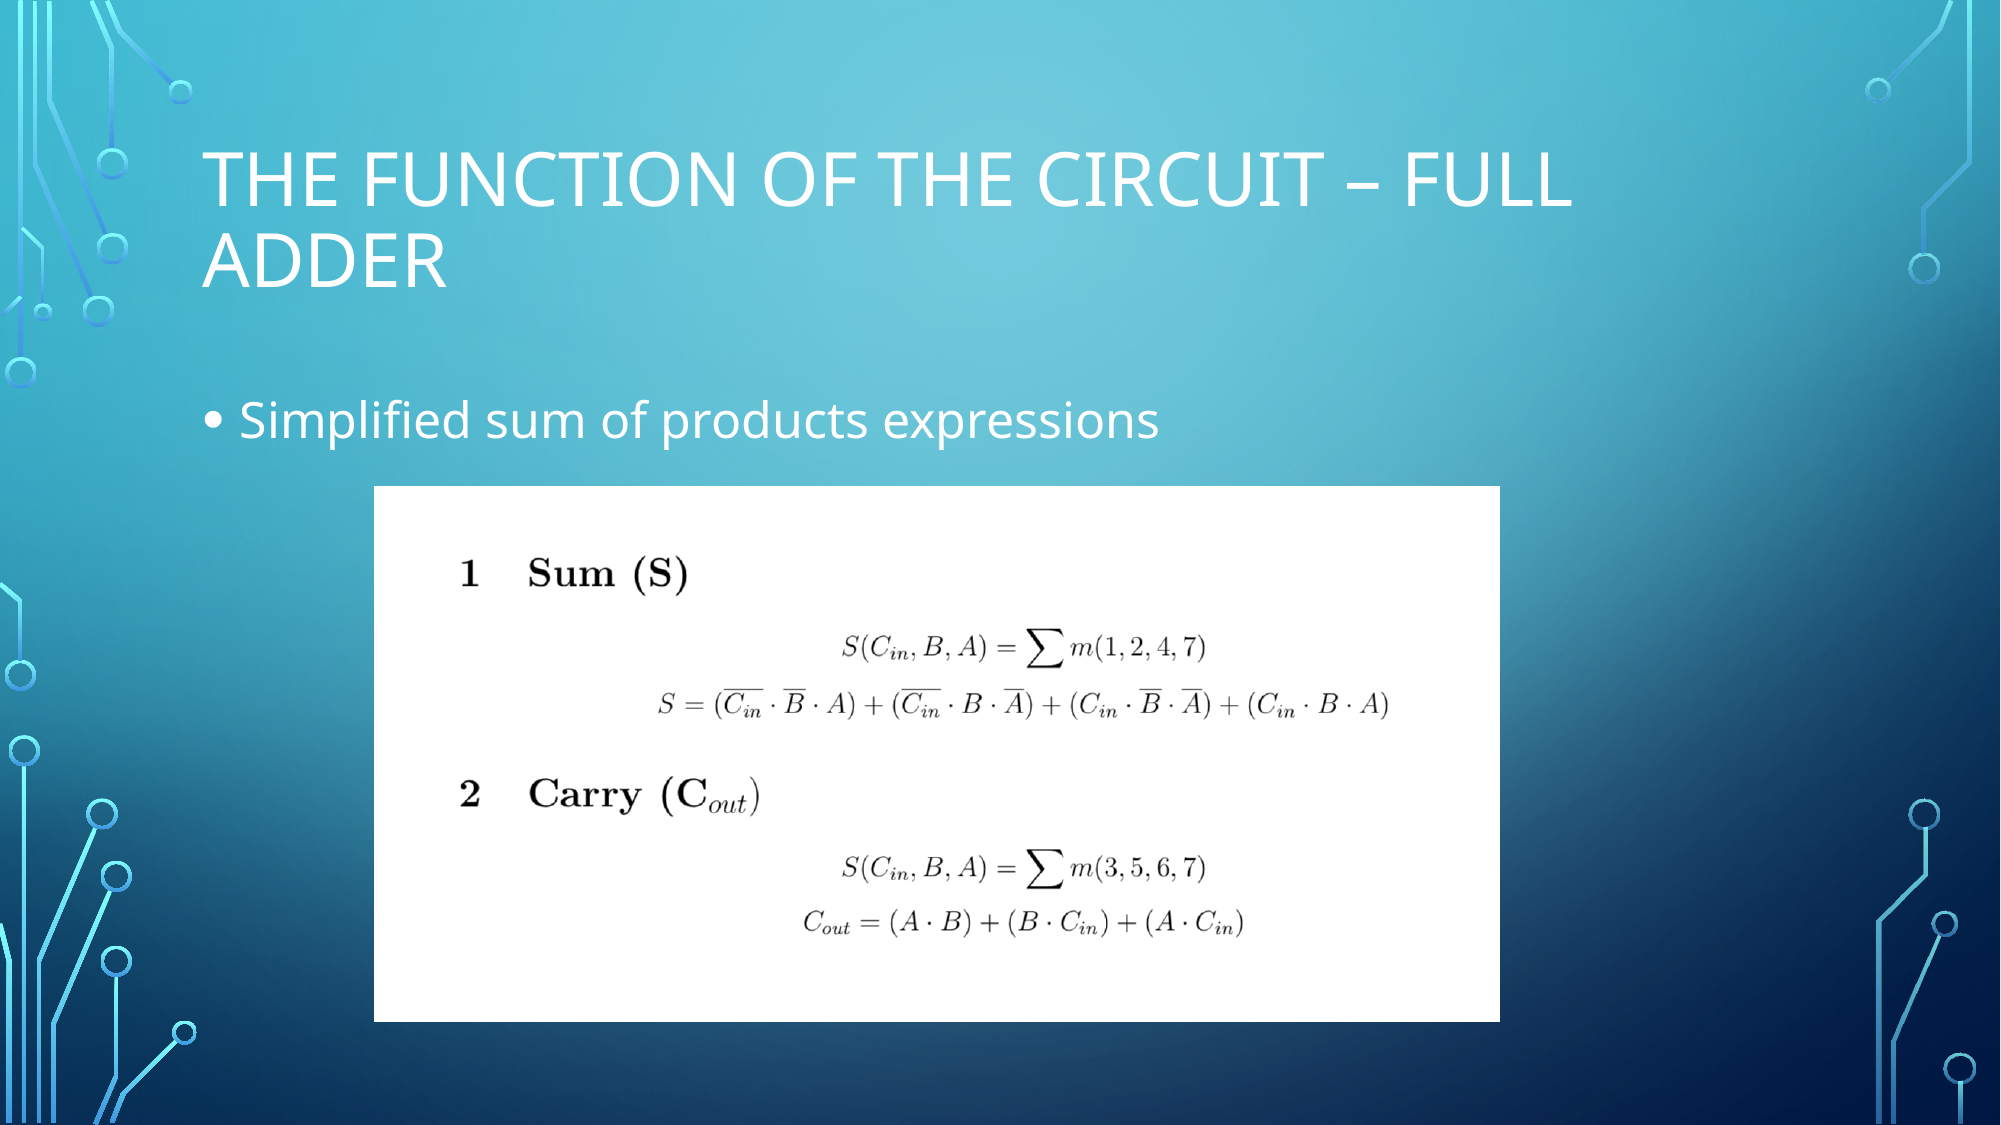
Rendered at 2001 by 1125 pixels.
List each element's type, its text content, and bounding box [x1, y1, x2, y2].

title The function of the circuit – full adder [187, 101, 1813, 344]
list Simplified sum of products expressions [187, 369, 1813, 950]
picture [373, 486, 1500, 1023]
